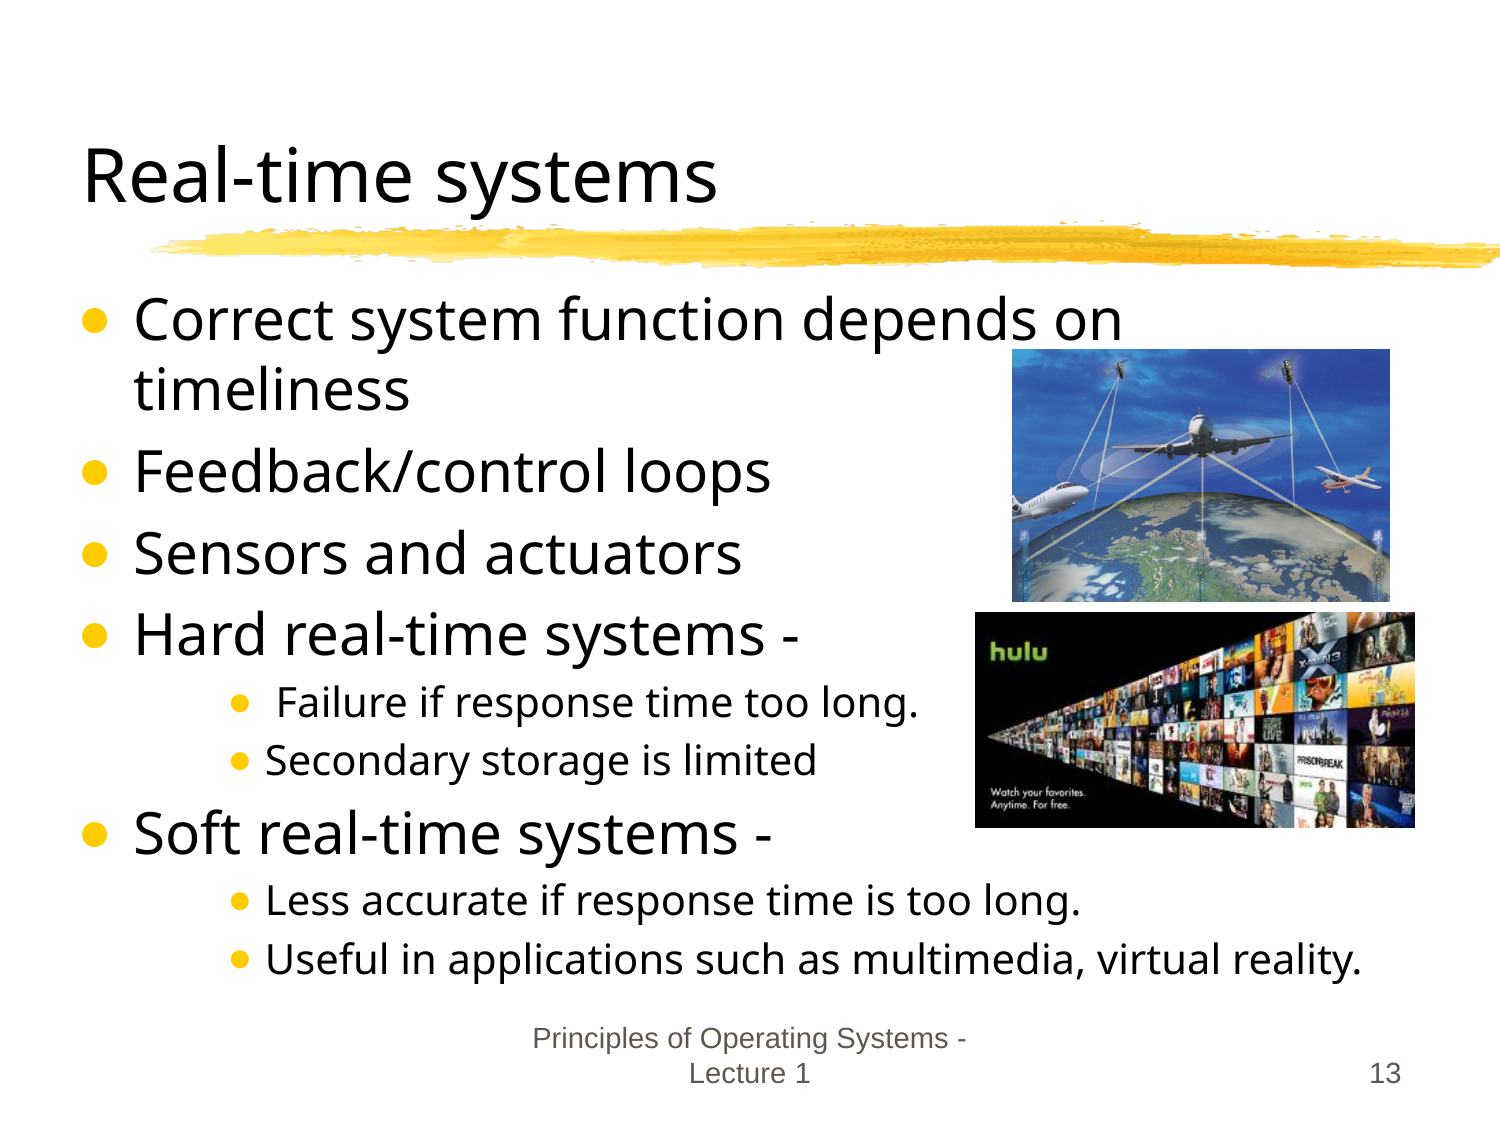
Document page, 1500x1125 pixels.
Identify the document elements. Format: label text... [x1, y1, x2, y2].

text_box Principles of Operating Systems - Lecture 1 [512, 1021, 988, 1097]
picture [1012, 349, 1390, 602]
title Real-time systems [66, 37, 1342, 225]
picture [150, 215, 1500, 279]
text_box 13 [1104, 1021, 1417, 1097]
list Correct system function depends on timeliness Feedback/control loops Sensors and actuators Hard real-time systems - Failure if response time too long. Secondary storage is limited Soft real-time systems - Less accurate if response time is too long. Useful in applications such as multimedia, virtual reality. [62, 274, 1417, 1001]
picture [974, 612, 1415, 828]
